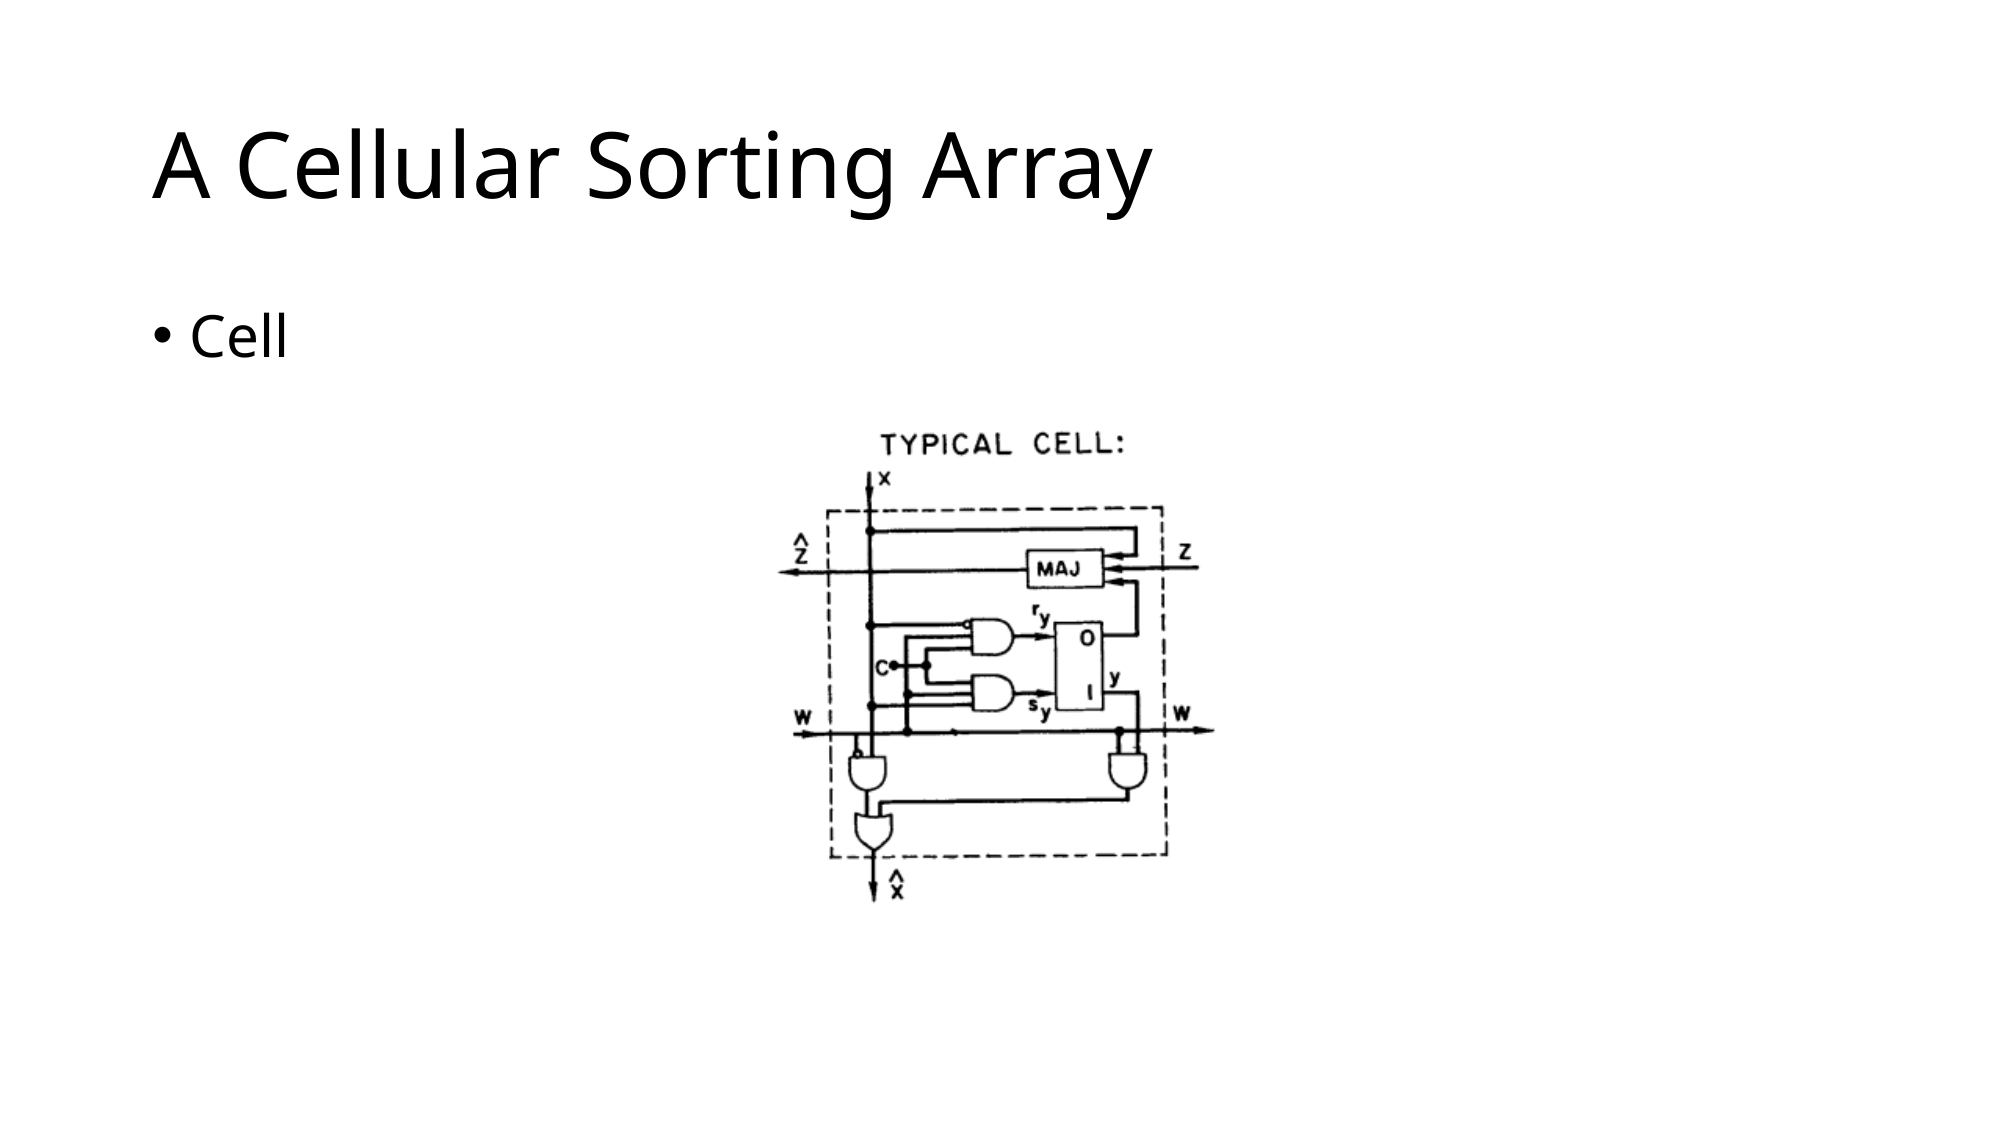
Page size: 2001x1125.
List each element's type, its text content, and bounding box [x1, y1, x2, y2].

picture [756, 411, 1243, 931]
title A Cellular Sorting Array [137, 59, 1863, 278]
list Cell [137, 299, 1863, 1014]
